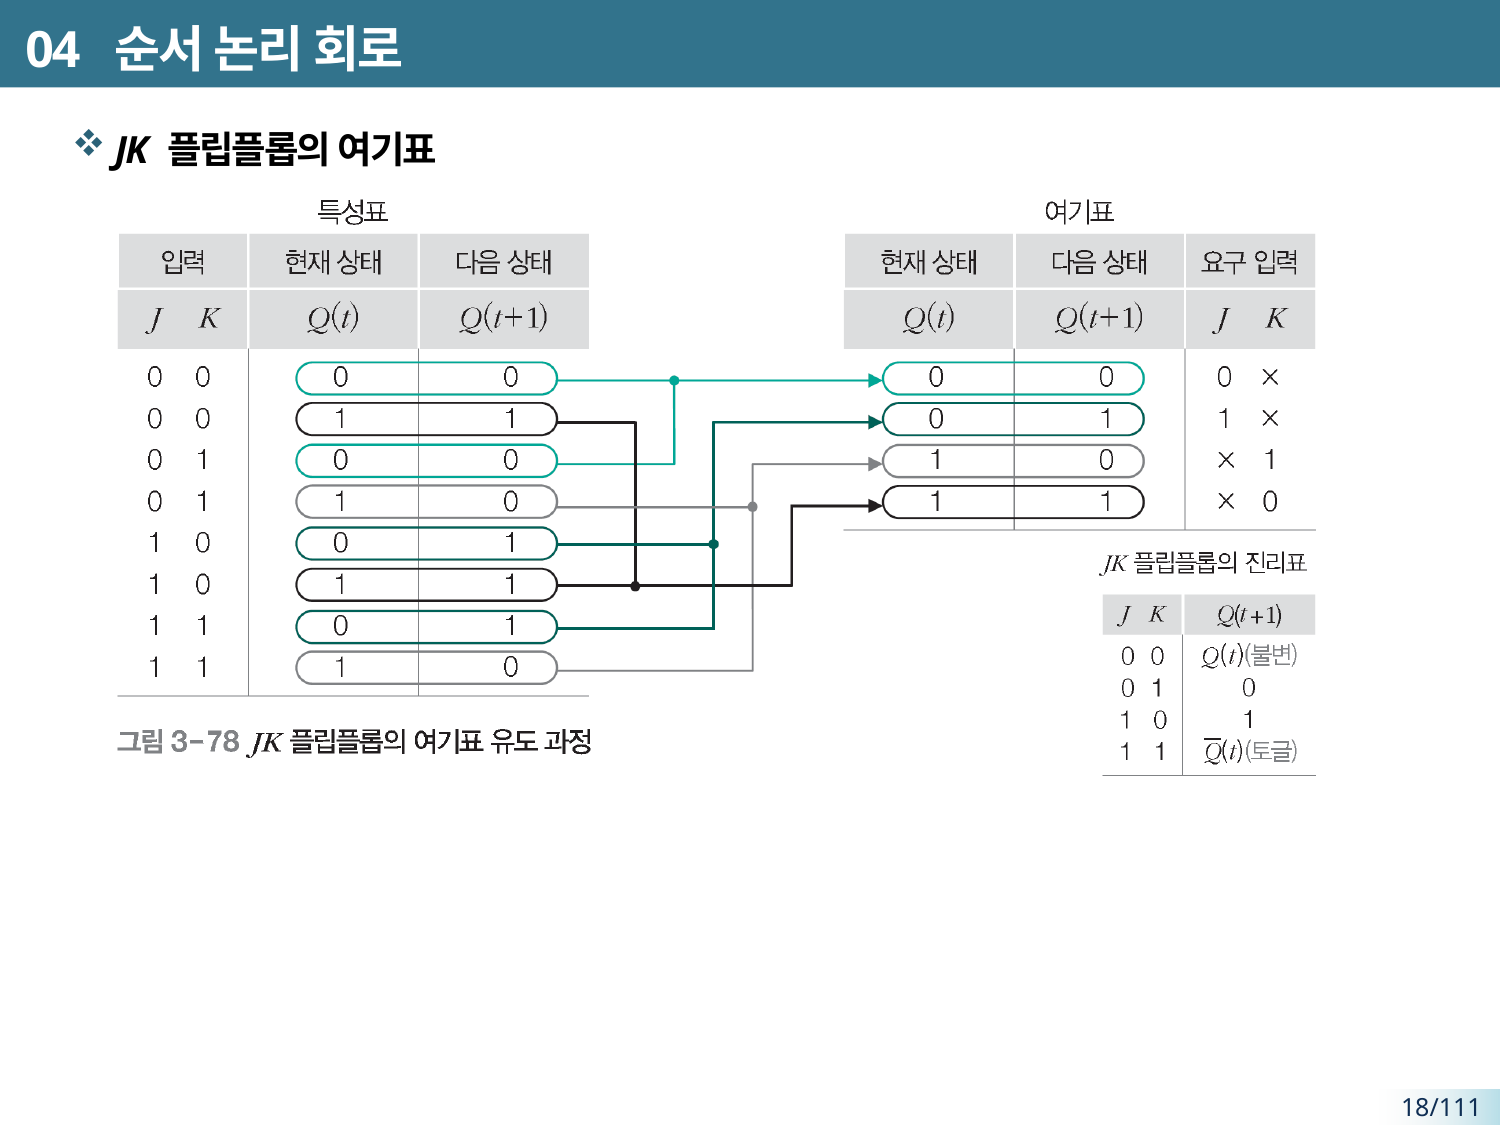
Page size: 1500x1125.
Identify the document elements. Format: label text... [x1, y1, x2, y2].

list JK 플립플롭의 여기표 [10, 113, 1481, 1044]
title 04 순서 논리 회로 [10, 8, 1288, 87]
picture [111, 190, 1327, 782]
